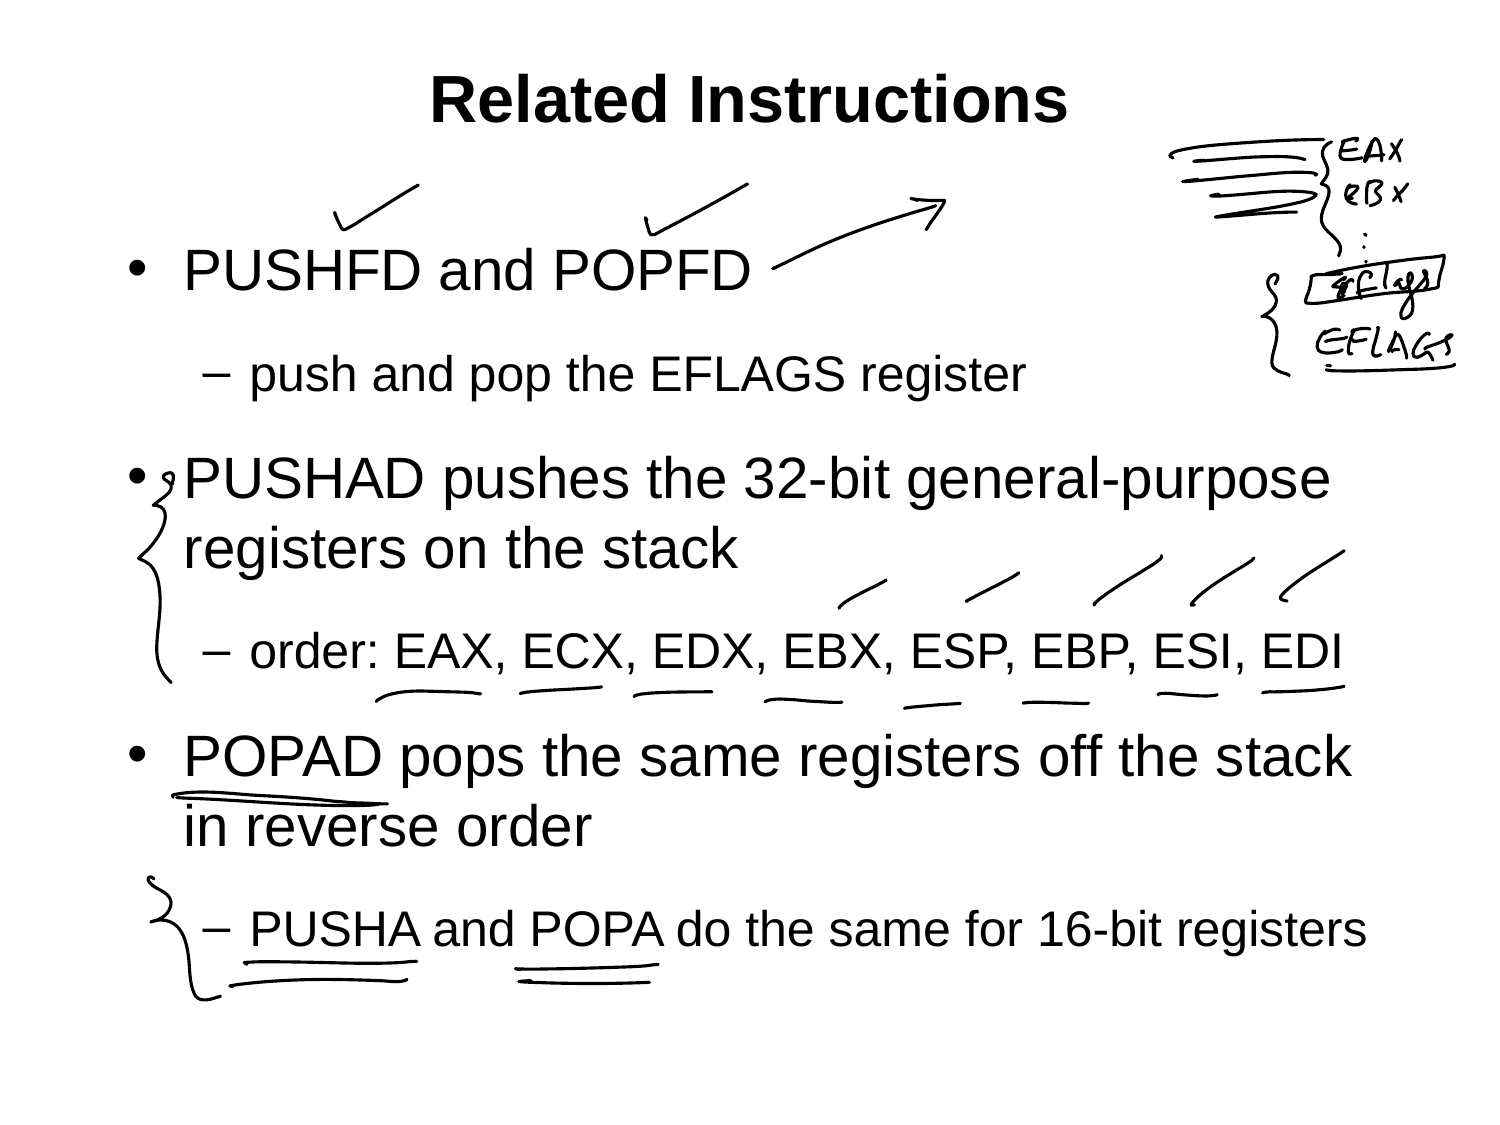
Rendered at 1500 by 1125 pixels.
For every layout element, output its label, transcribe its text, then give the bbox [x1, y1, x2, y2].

title Related Instructions [75, 24, 1425, 168]
list PUSHFD and POPFD push and pop the EFLAGS register PUSHAD pushes the 32-bit general-purpose registers on the stack order: EAX, ECX, EDX, EBX, ESP, EBP, ESI, EDI POPAD pops the same registers off the stack in reverse order PUSHA and POPA do the same for 16-bit registers [112, 224, 1425, 1050]
